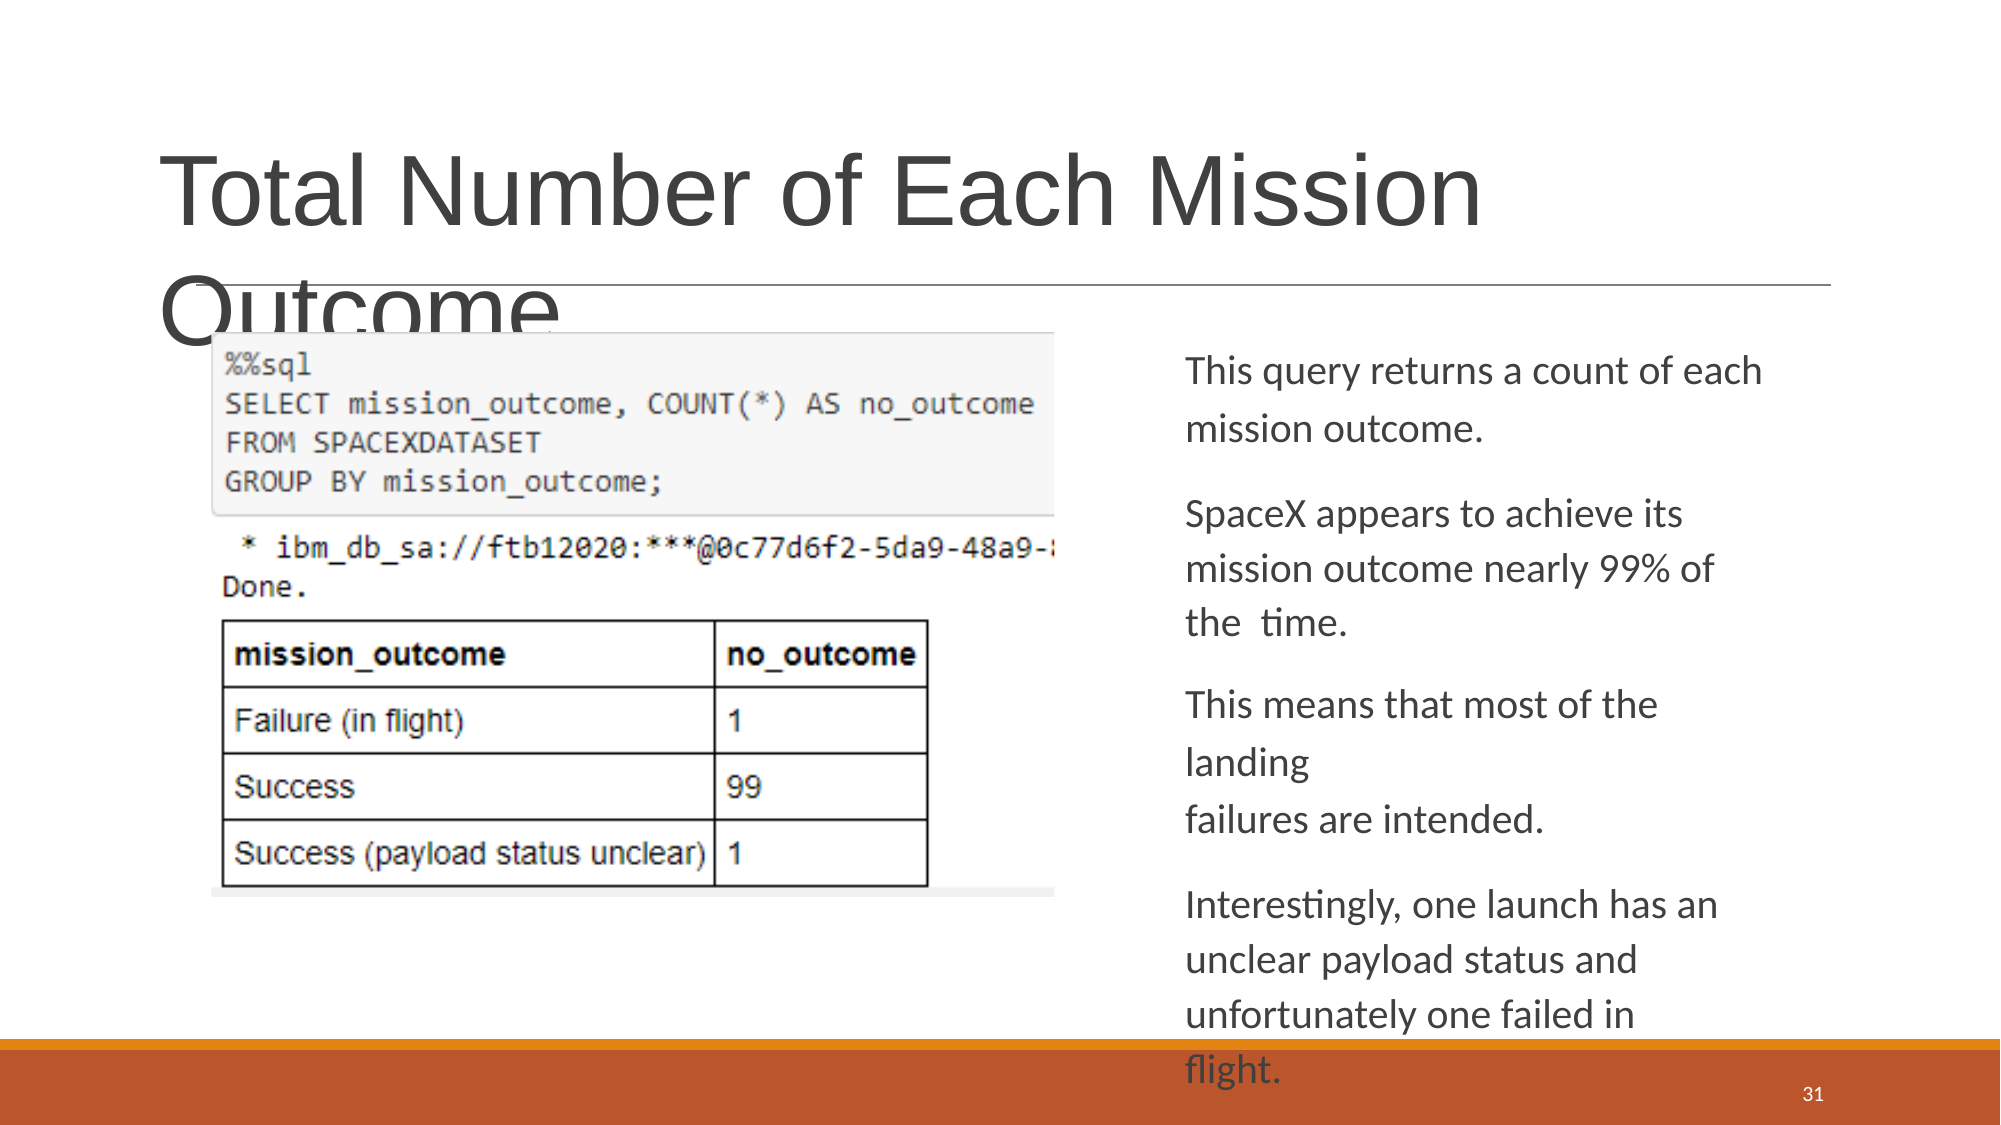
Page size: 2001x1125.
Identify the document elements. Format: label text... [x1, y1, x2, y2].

slide_number ‹#› [1795, 1077, 1831, 1125]
title Total Number of Each Mission Outcome [156, 123, 1684, 366]
text_box [211, 332, 1055, 897]
text_box This query returns a count of each mission outcome. SpaceX appears to achieve its mission outcome nearly 99% of the time. This means that most of the landing failures are intended. Interestingly, one launch has an unclear payload status and unfortunately one failed in flight. [1182, 333, 1793, 1092]
